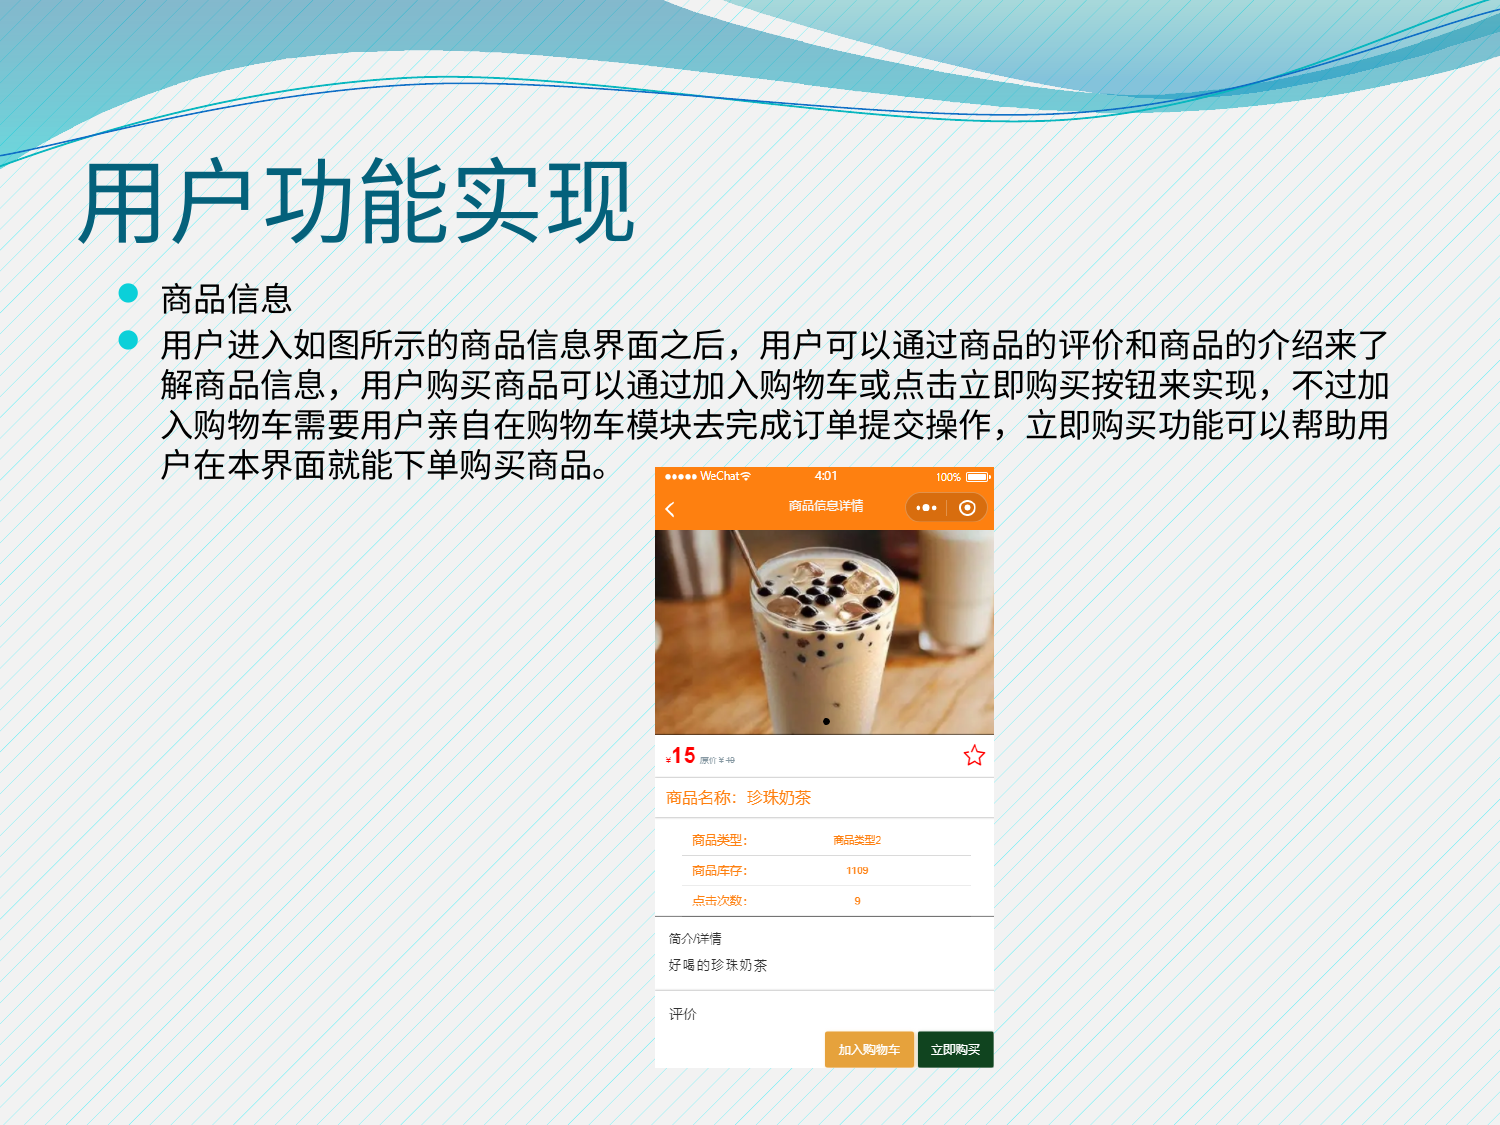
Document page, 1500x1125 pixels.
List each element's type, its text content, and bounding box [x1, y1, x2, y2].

title 用户功能实现 [75, 115, 1426, 256]
text_box 商品信息 用户进入如图所示的商品信息界面之后，用户可以通过商品的评价和商品的介绍来了解商品信息，用户购买商品可以通过加入购物车或点击立即购买按钮来实现，不过加入购物车需要用户亲自在购物车模块去完成订单提交操作，立即购买功能可以帮助用户在本界面就能下单购买商品。 [101, 270, 1426, 492]
picture [655, 467, 994, 1068]
